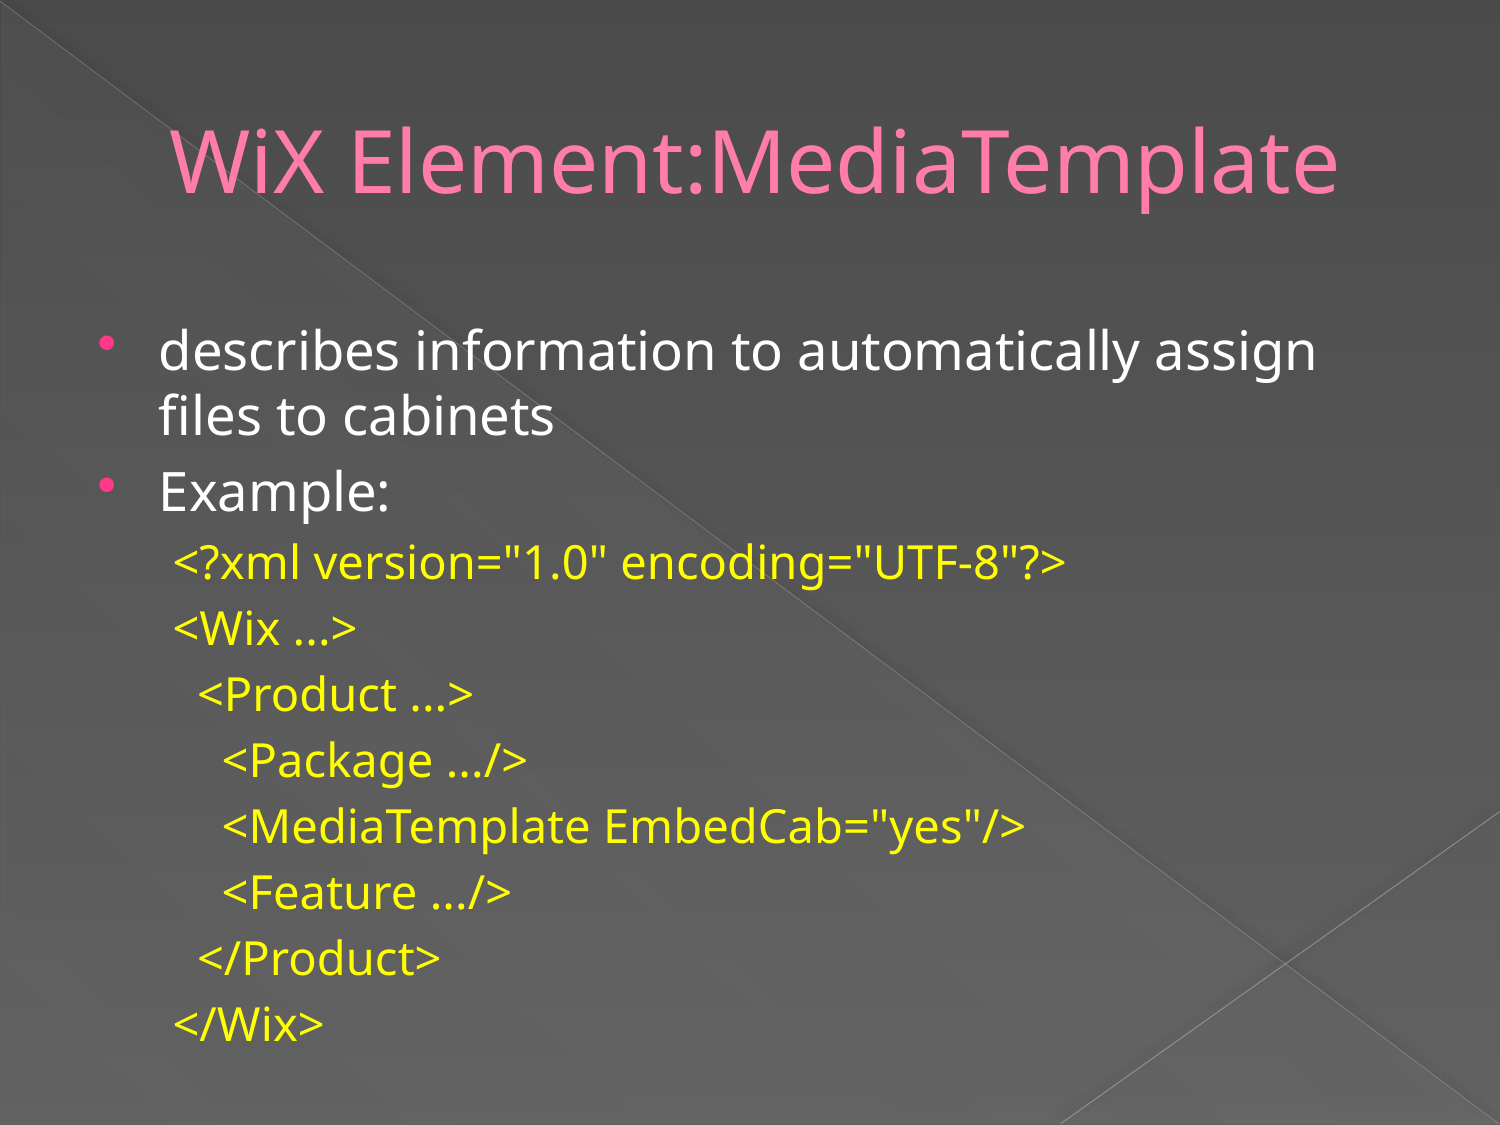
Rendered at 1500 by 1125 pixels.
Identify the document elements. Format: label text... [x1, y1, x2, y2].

title WiX Element:MediaTemplate [75, 43, 1425, 274]
list describes information to automatically assign files to cabinets Example: <?xml version="1.0" encoding="UTF-8"?> <Wix ...> <Product ...> <Package .../> <MediaTemplate EmbedCab="yes"/> <Feature .../> </Product> </Wix> [75, 308, 1425, 1059]
